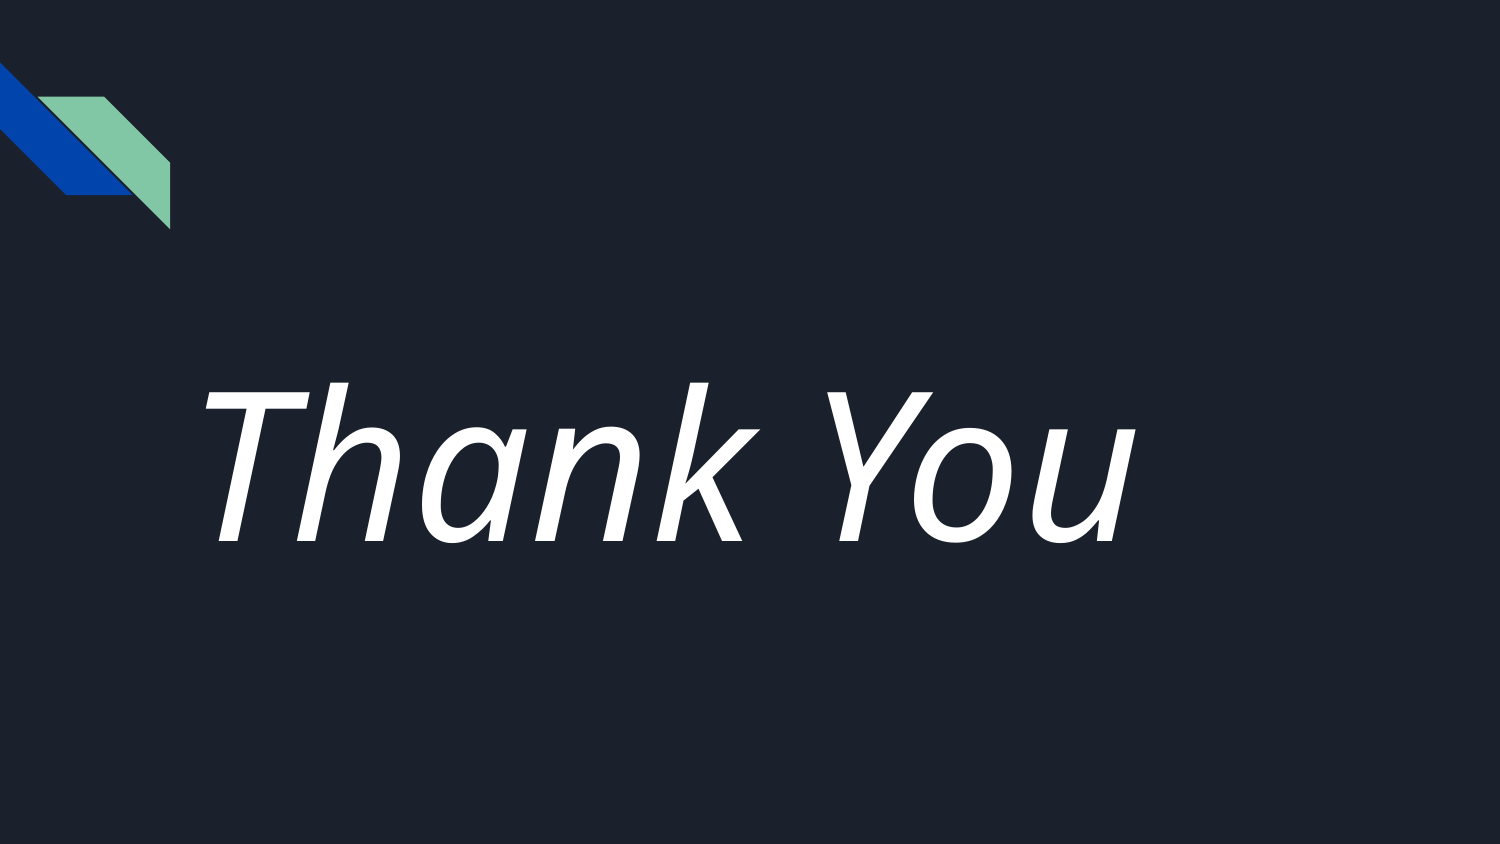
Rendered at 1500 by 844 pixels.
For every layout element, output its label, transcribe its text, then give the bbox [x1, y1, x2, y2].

title Thank You [172, 317, 1328, 468]
